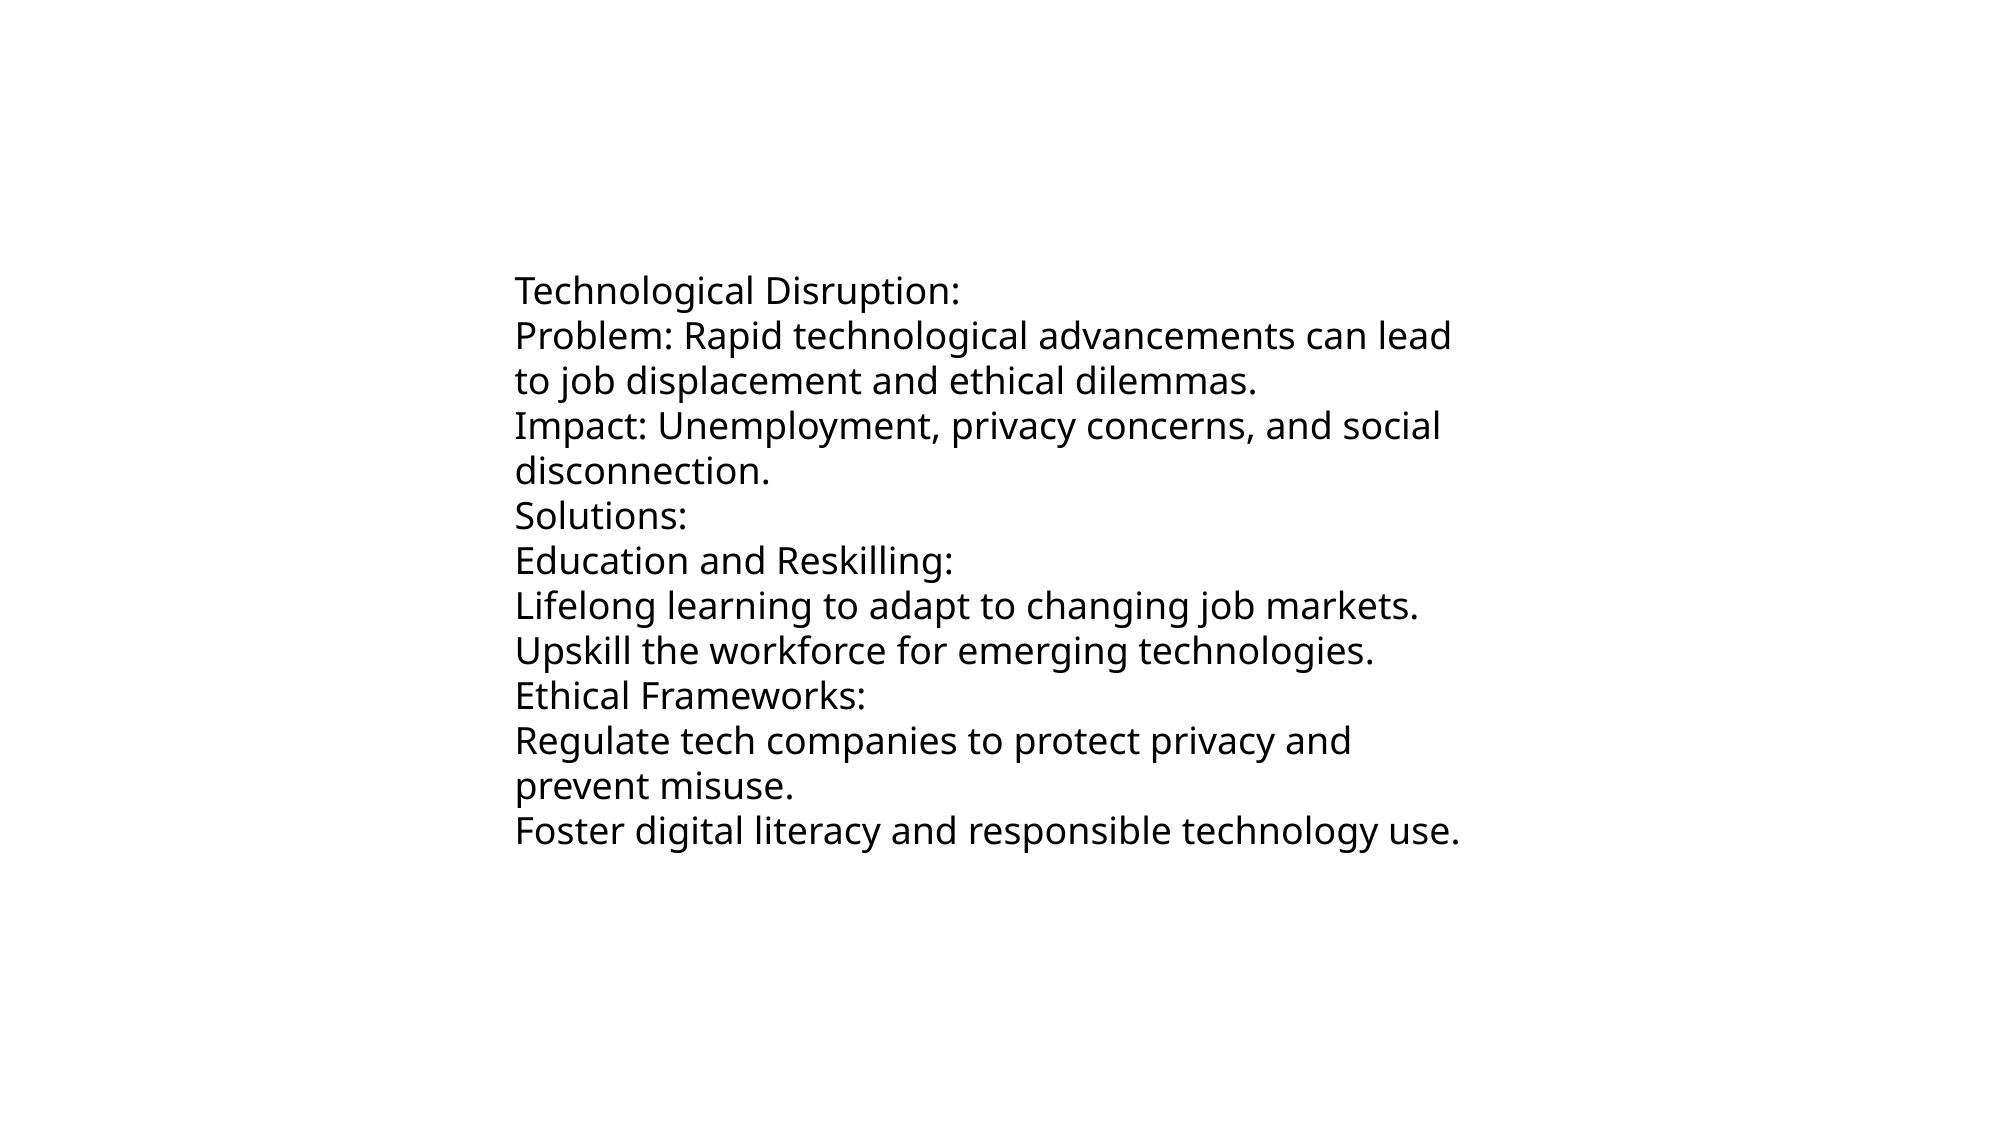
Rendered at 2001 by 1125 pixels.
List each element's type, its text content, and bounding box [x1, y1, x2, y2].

text_box Technological Disruption: Problem: Rapid technological advancements can lead to job displacement and ethical dilemmas. Impact: Unemployment, privacy concerns, and social disconnection. Solutions: Education and Reskilling: Lifelong learning to adapt to changing job markets. Upskill the workforce for emerging technologies. Ethical Frameworks: Regulate tech companies to protect privacy and prevent misuse. Foster digital literacy and responsible technology use. [499, 259, 1500, 860]
